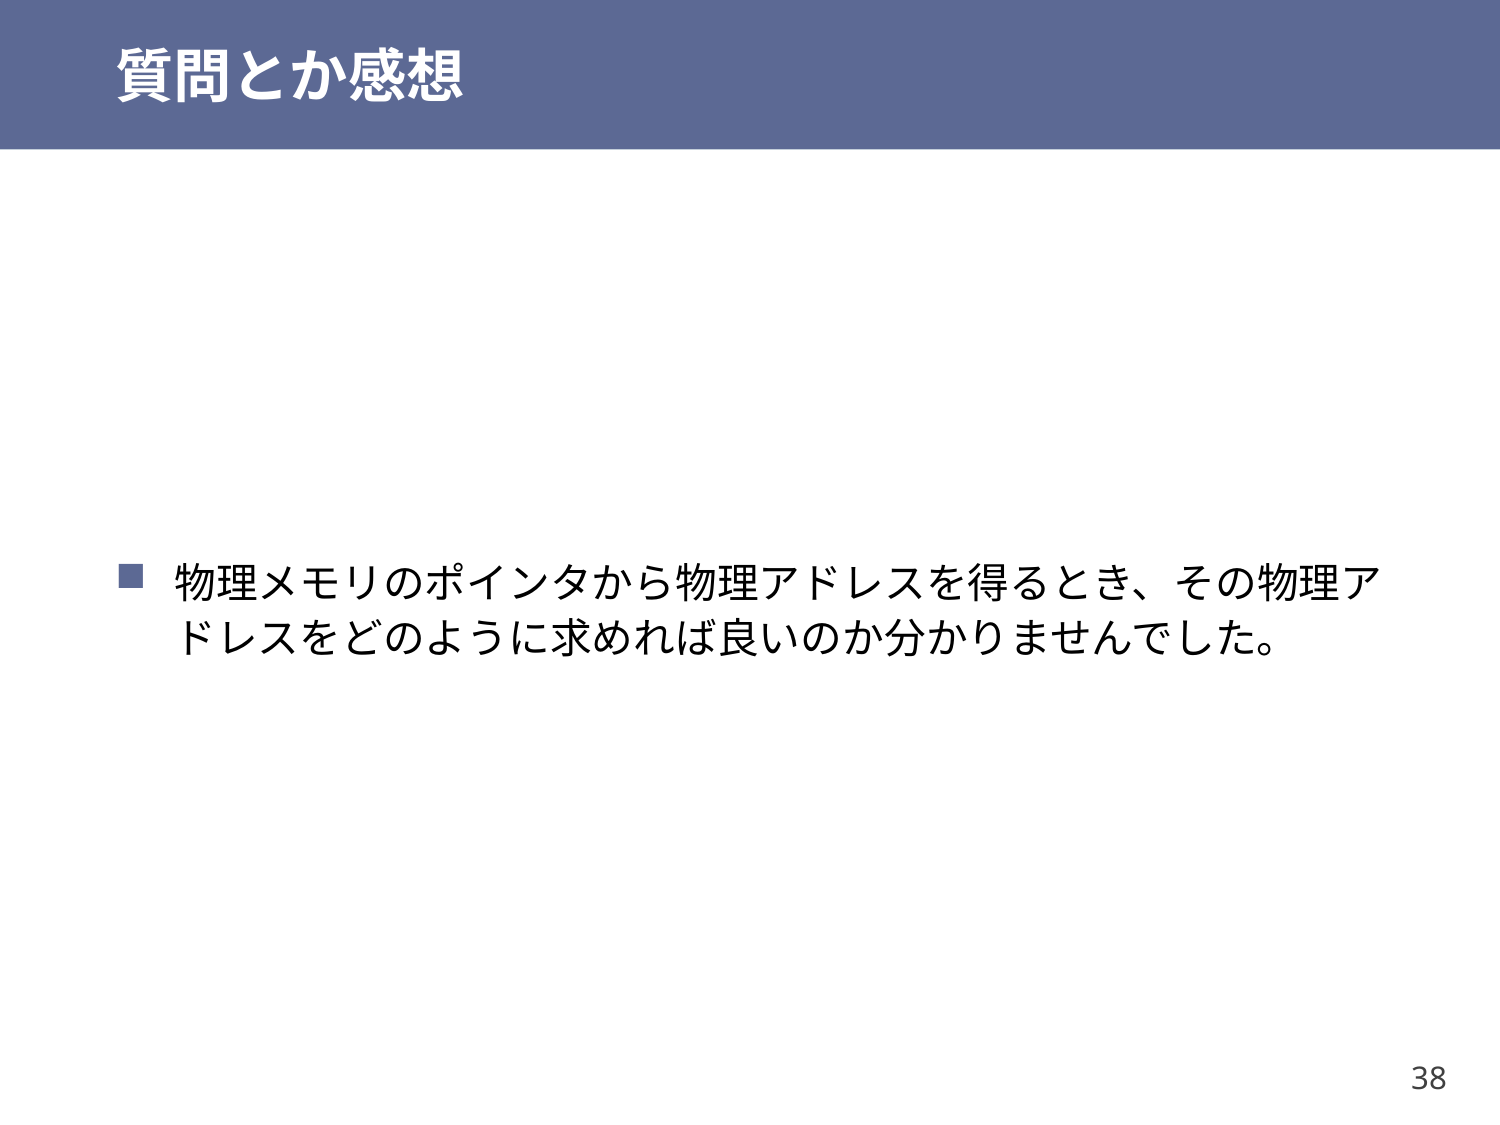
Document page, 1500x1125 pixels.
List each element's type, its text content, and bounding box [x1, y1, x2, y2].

title 質問とか感想 [100, 0, 1500, 150]
list 物理メモリのポインタから物理アドレスを得るとき、その物理アドレスをどのように求めれば良いのか分かりませんでした。 [100, 178, 1400, 1036]
